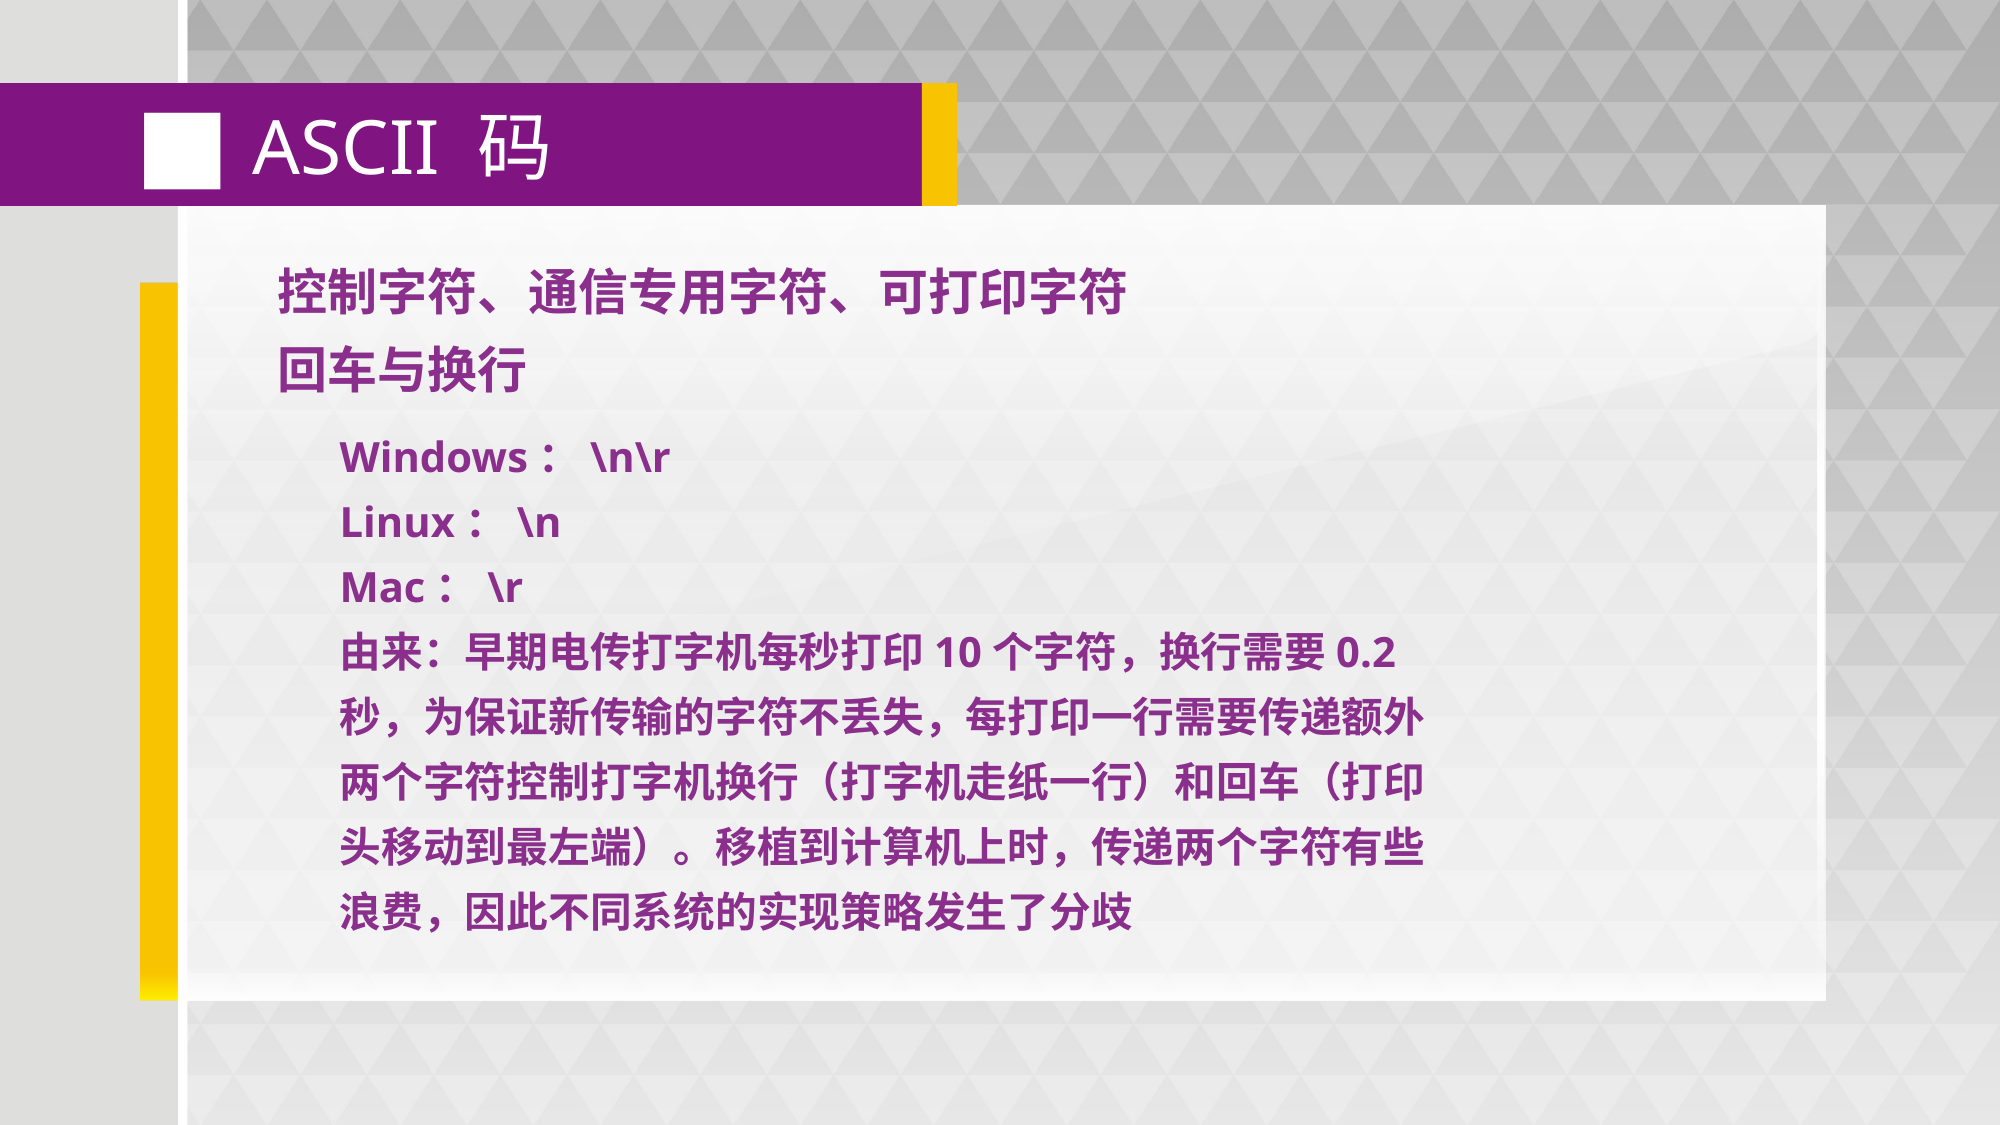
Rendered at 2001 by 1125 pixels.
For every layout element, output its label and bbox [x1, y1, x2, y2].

picture [0, 0, 2000, 1125]
text_box [120, 69, 564, 206]
